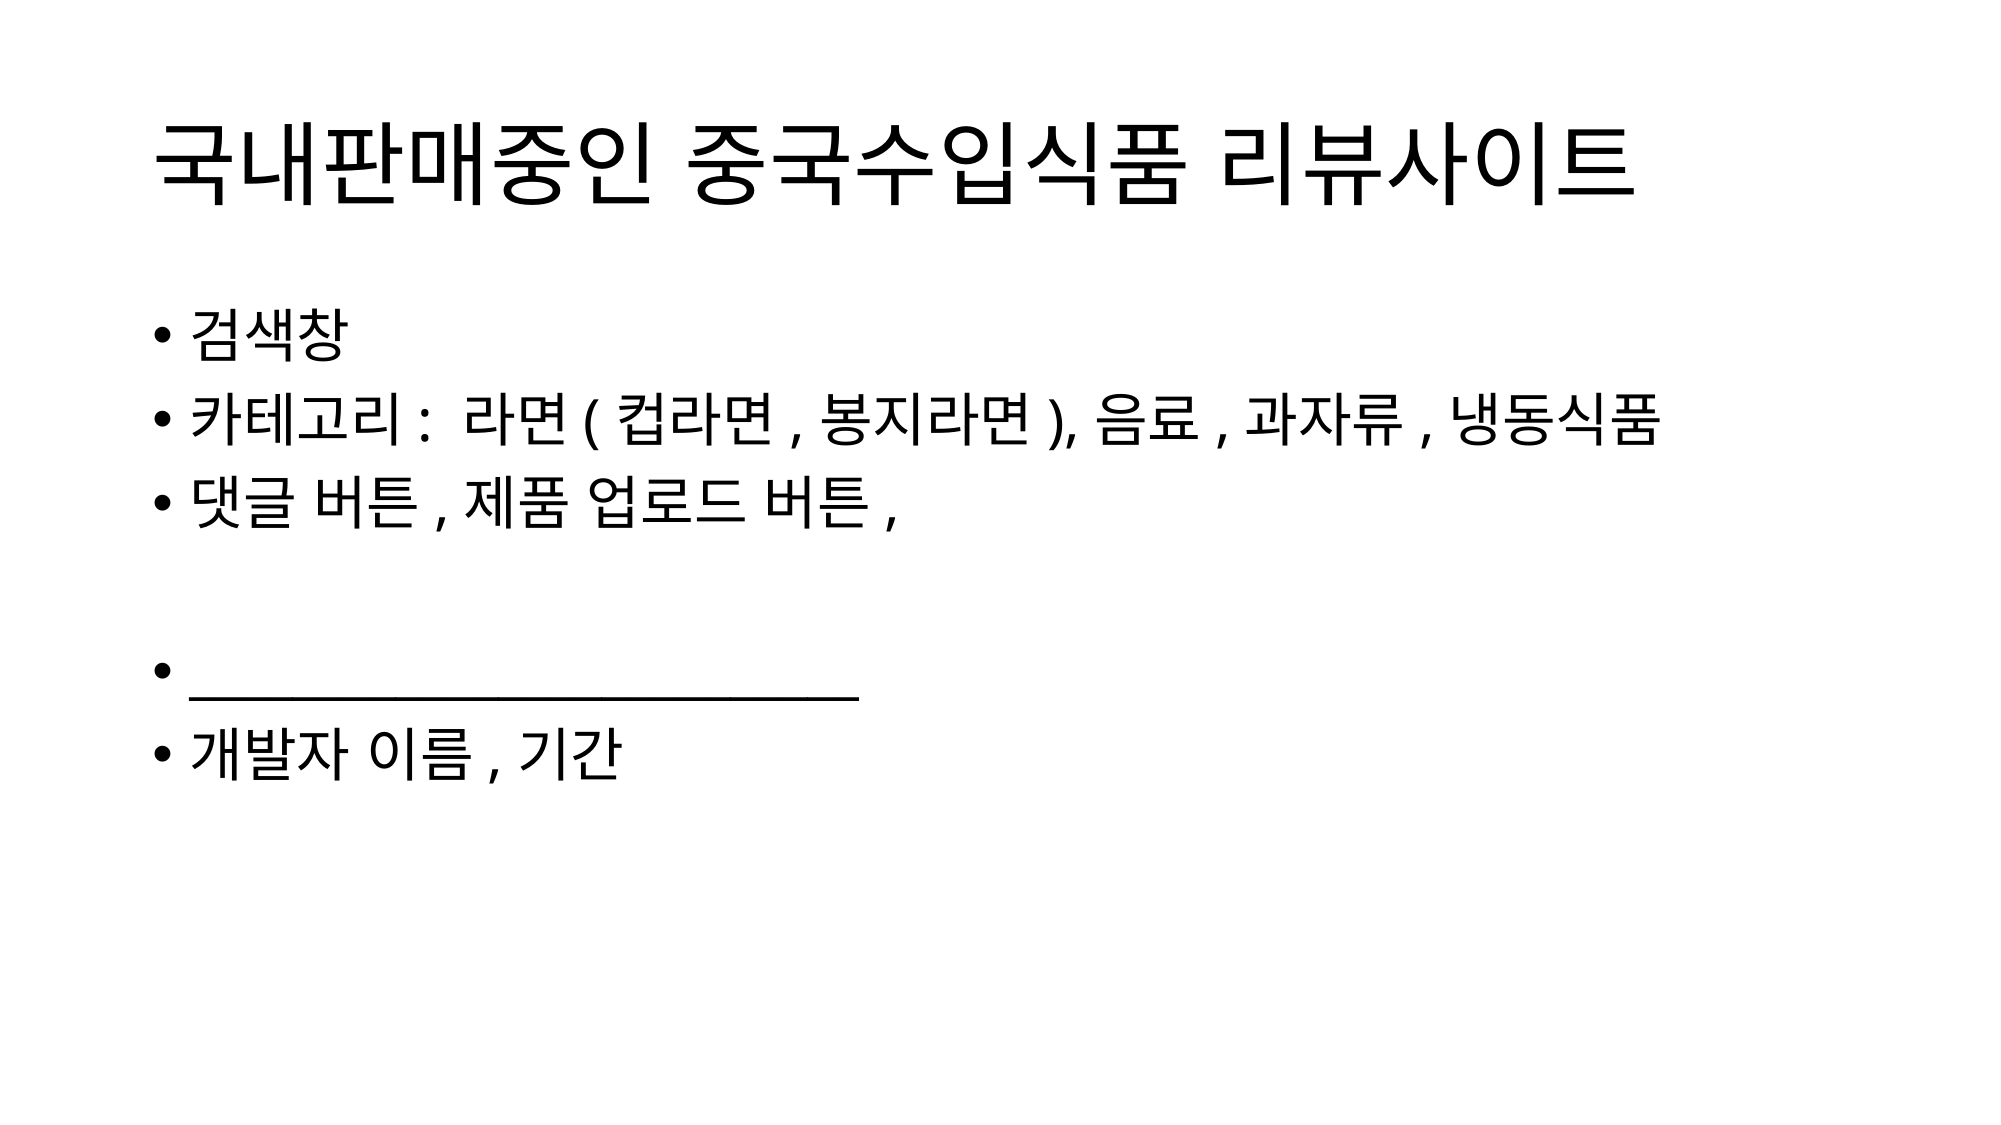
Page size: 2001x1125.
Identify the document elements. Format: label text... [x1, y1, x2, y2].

title 국내판매중인 중국수입식품 리뷰사이트 [137, 59, 1863, 278]
list 검색창 카테고리: 라면(컵라면,봉지라면),음료,과자류,냉동식품 댓글 버튼,제품 업로드 버튼, __________________________ 개발자 이름,기간 [137, 299, 1863, 1014]
